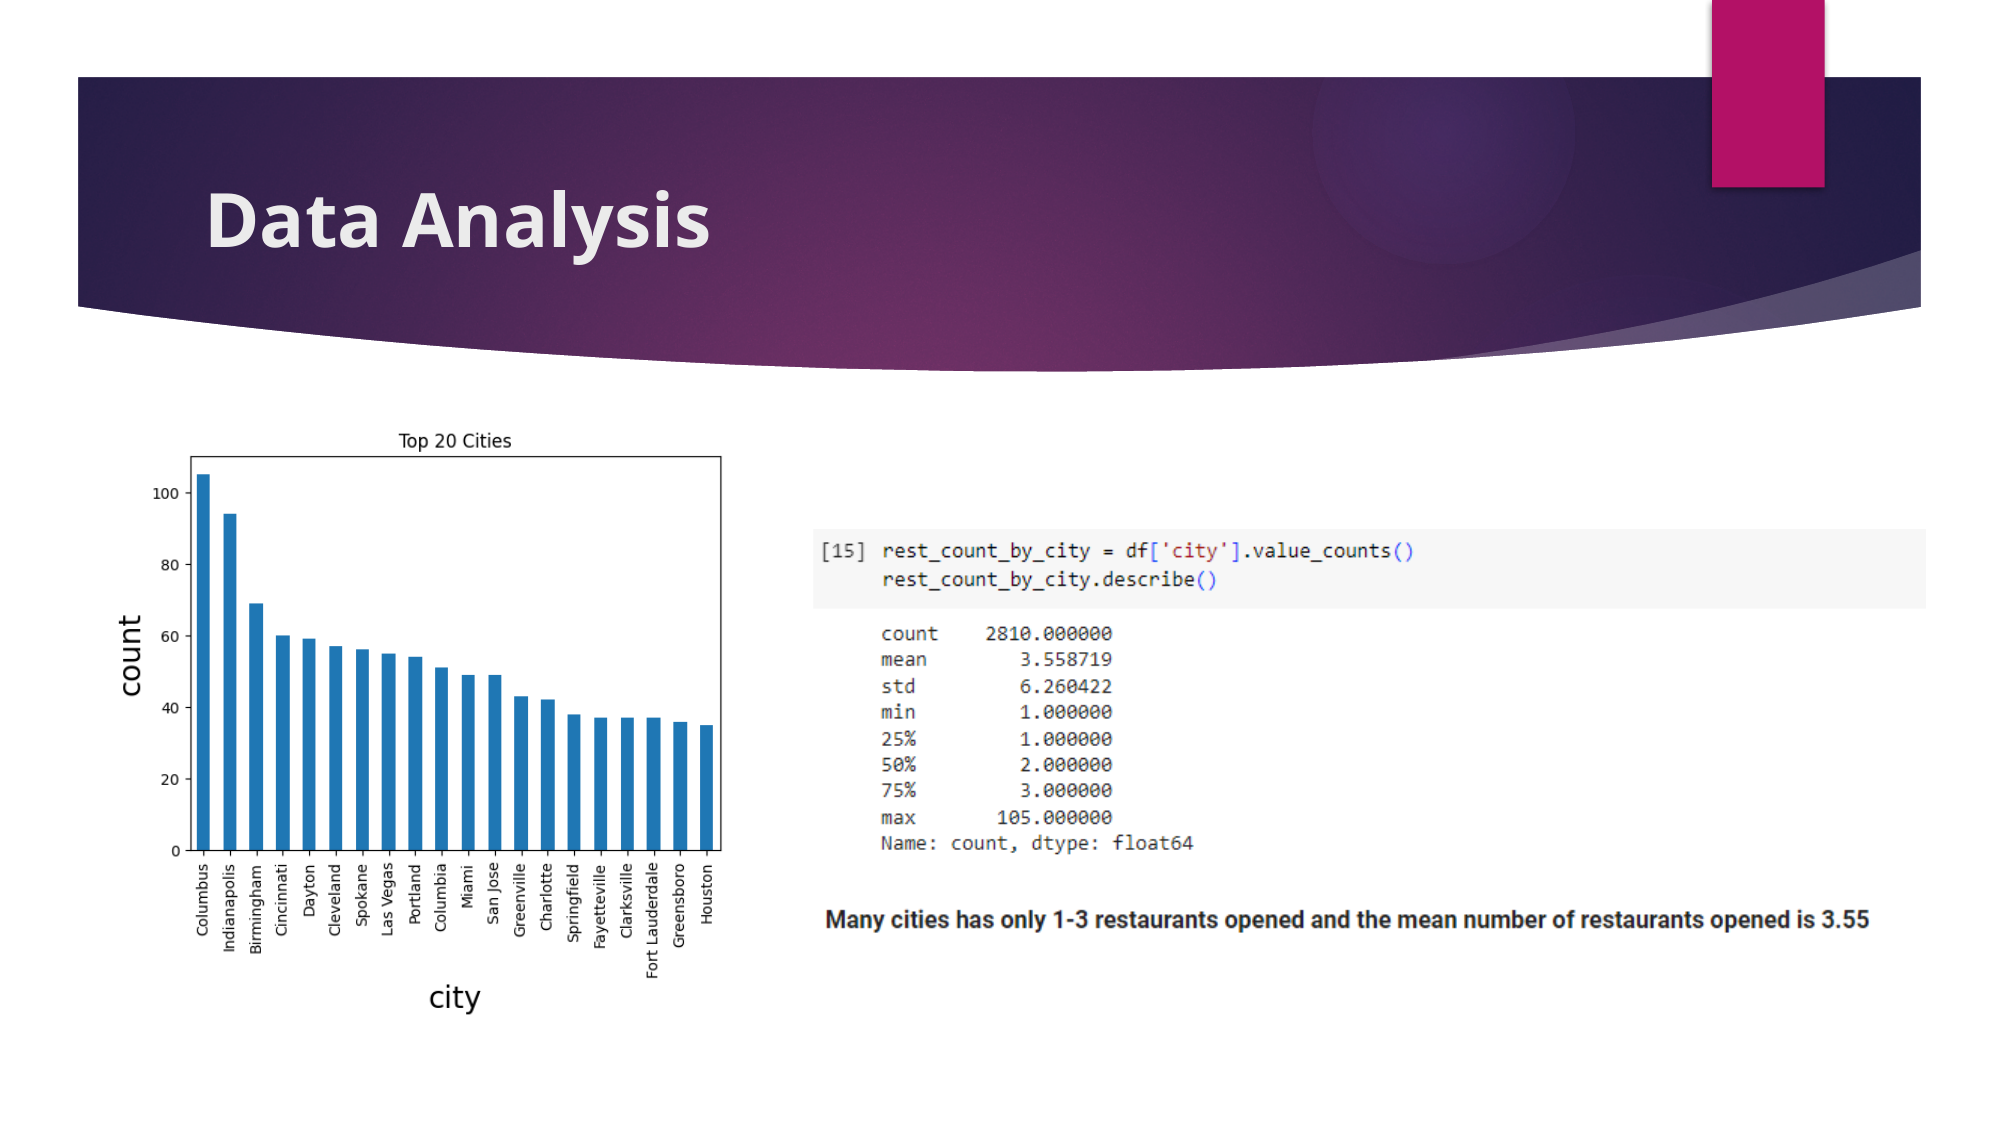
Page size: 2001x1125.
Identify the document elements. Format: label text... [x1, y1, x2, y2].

title Data Analysis [189, 159, 1627, 276]
picture [806, 529, 1927, 966]
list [105, 422, 730, 1024]
